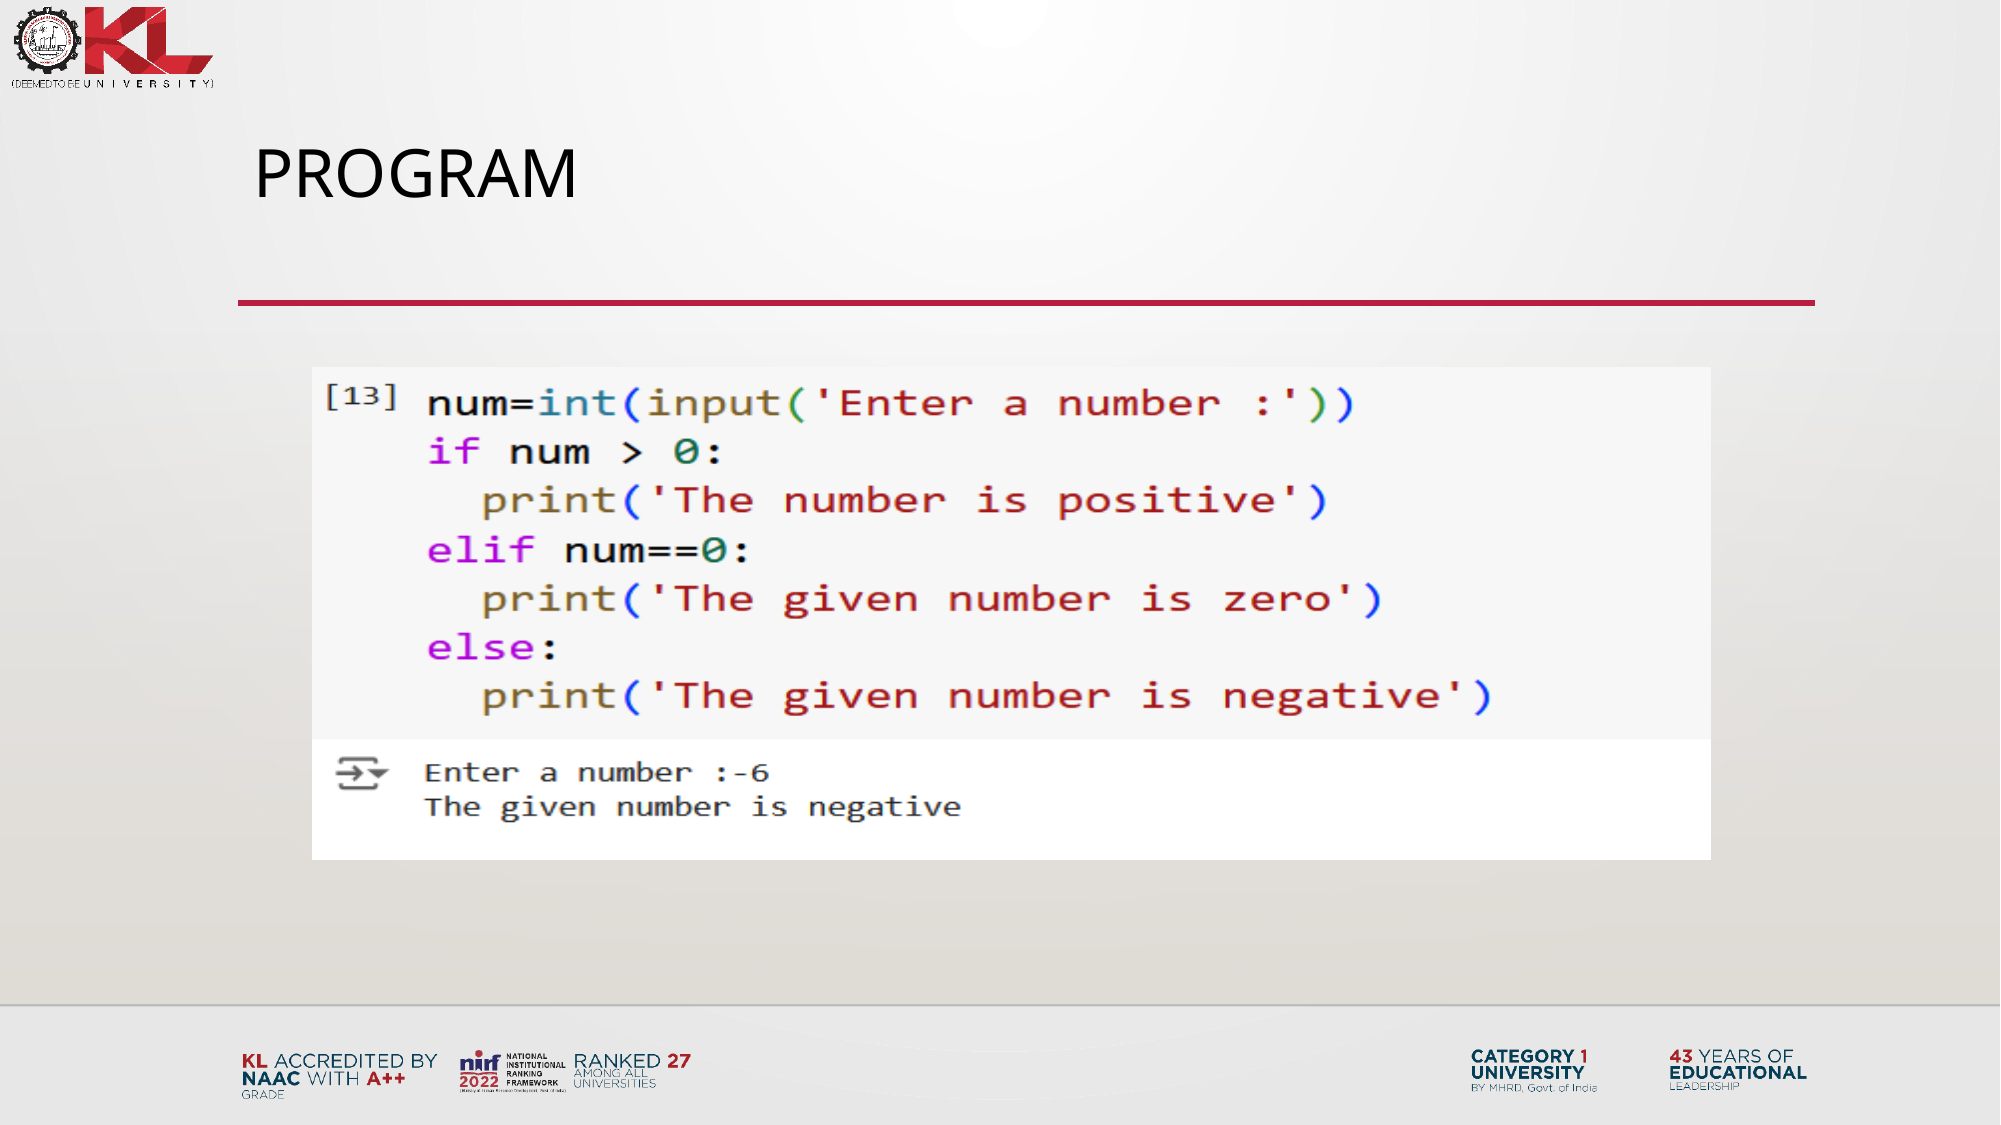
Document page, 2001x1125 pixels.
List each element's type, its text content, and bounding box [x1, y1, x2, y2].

picture [312, 367, 1711, 860]
picture [1447, 1045, 1814, 1101]
title Program [238, 131, 1814, 305]
picture [238, 1045, 716, 1103]
picture [12, 5, 213, 88]
